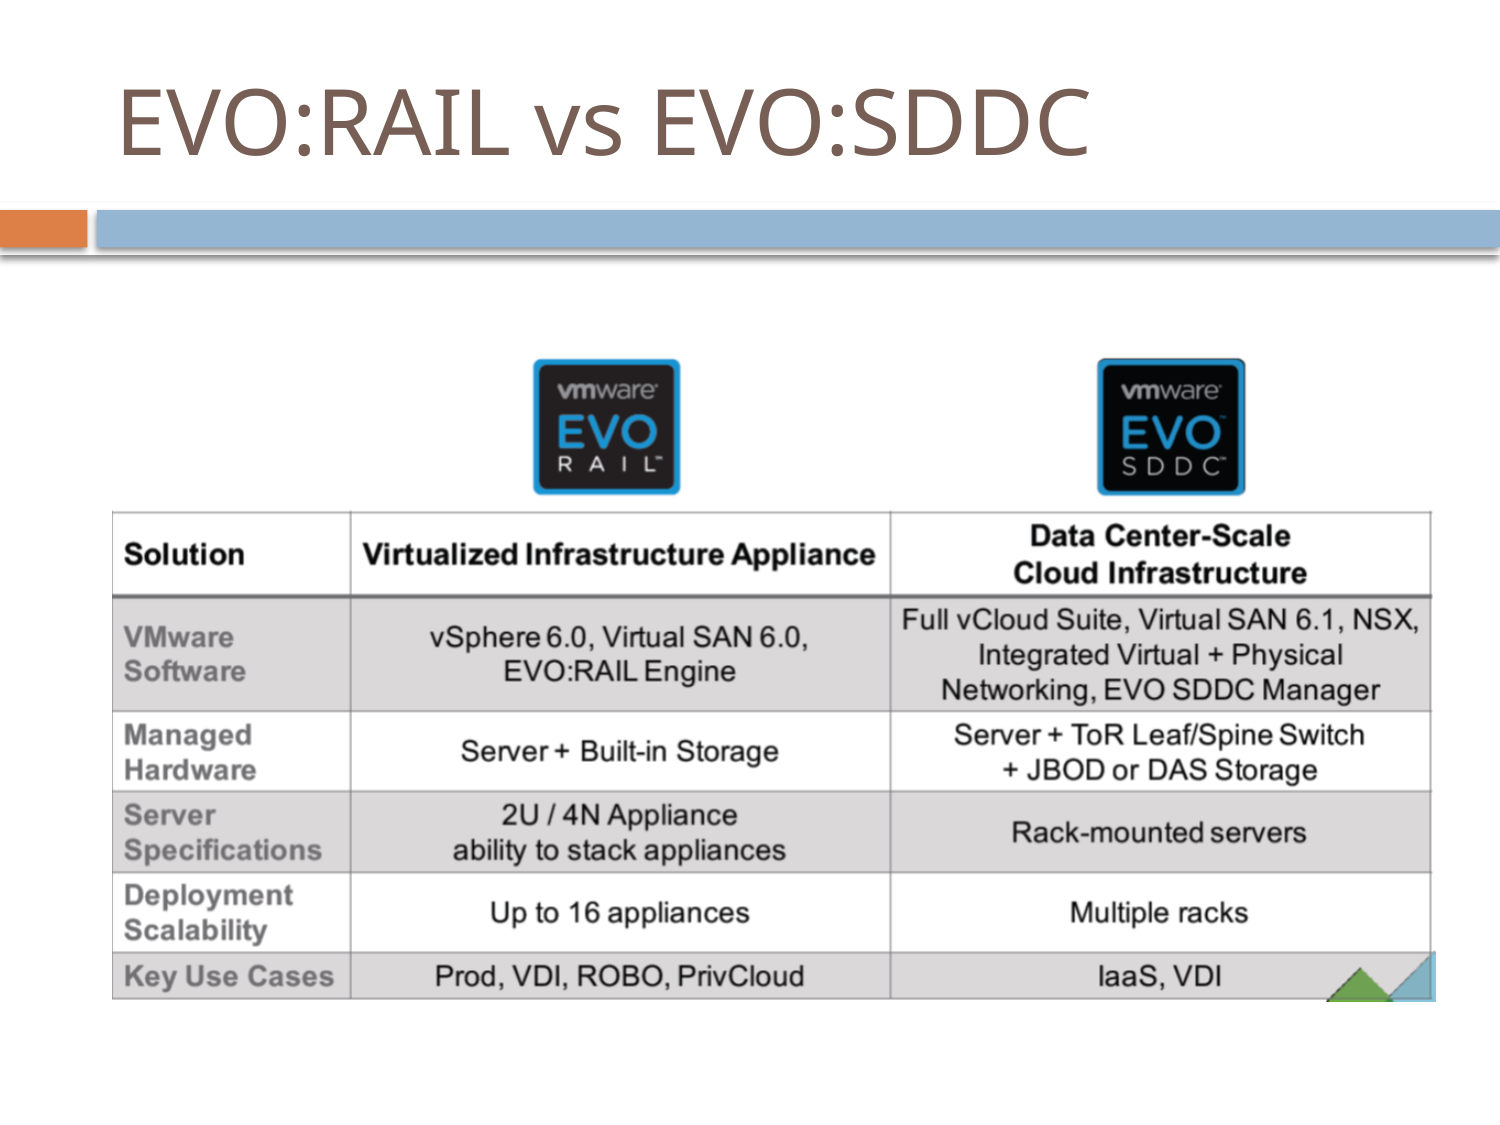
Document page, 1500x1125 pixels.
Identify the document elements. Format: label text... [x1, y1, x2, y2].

title EVO:RAIL vs EVO:SDDC [100, 37, 1438, 200]
picture [112, 337, 1436, 1003]
